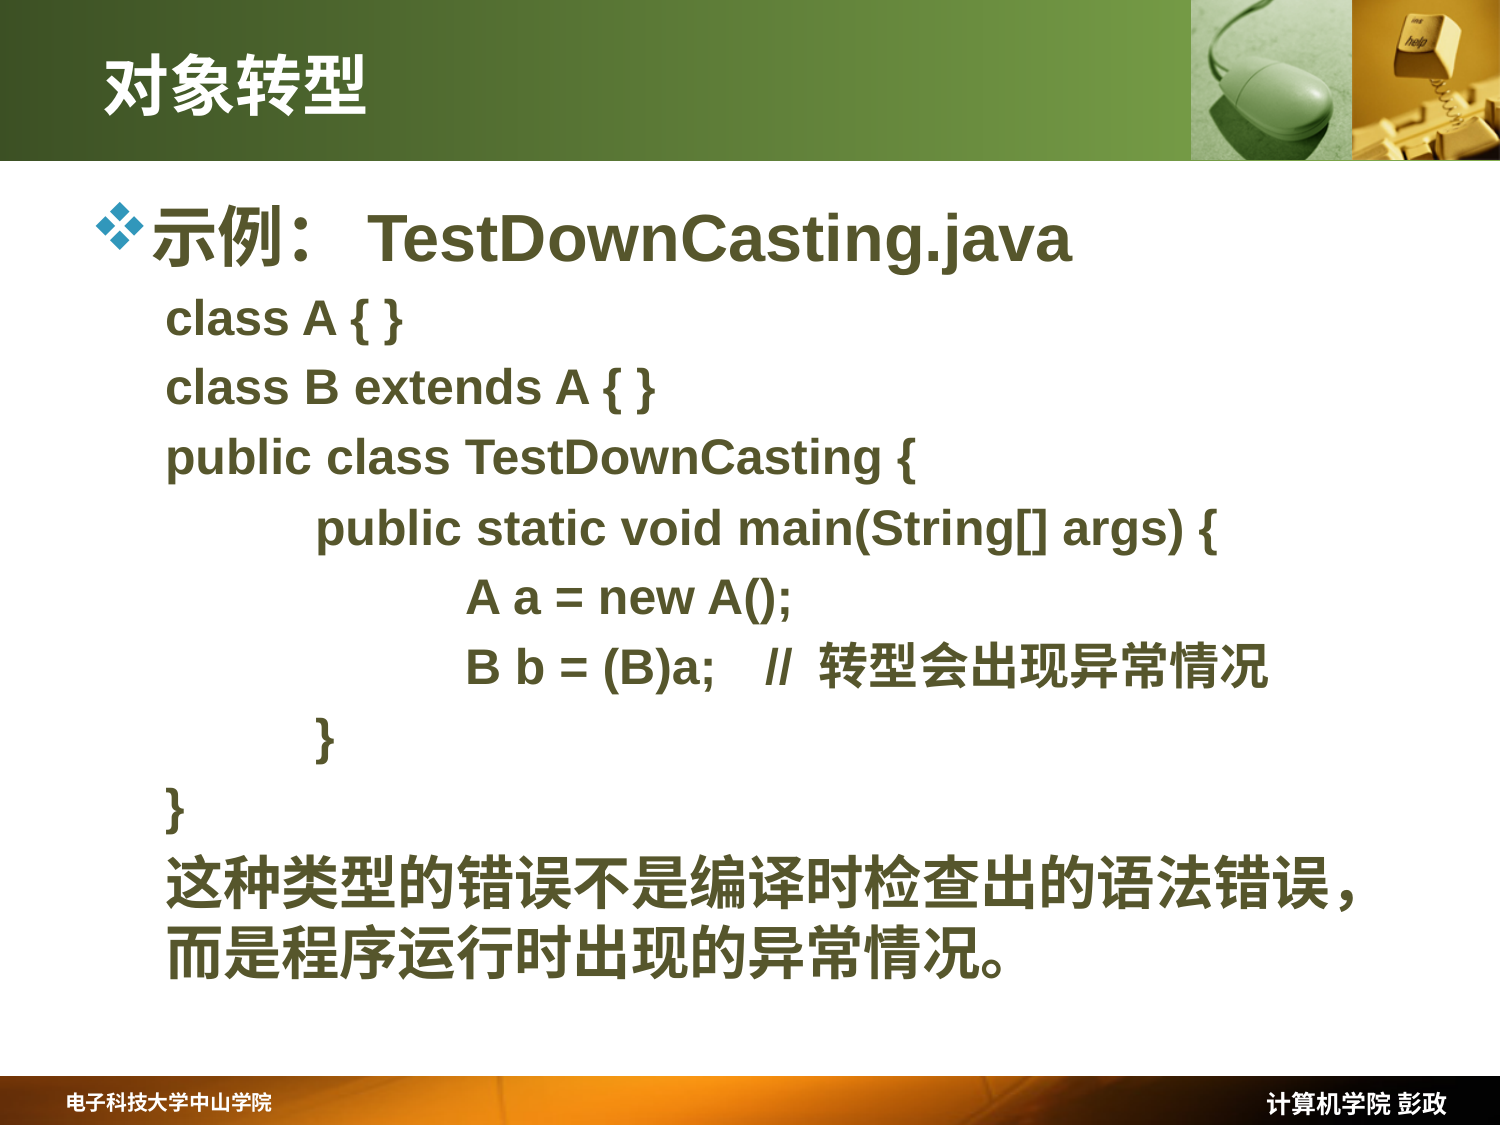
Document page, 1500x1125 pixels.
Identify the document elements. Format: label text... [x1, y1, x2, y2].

slide_number 电子科技大学中山学院 [50, 1082, 500, 1125]
title 对象转型 [87, 37, 1175, 130]
picture [1191, 0, 1500, 160]
list 示例：TestDownCasting.java class A { } class B extends A { } public class TestDownCasting { public static void main(String[] args) { A a = new A(); B b = (B)a; // 转型会出现异常情况 } } 这种类型的错误不是编译时检查出的语法错误，而是程序运行时出现的异常情况。 [75, 187, 1425, 1050]
picture [0, 1076, 1500, 1125]
footer 计算机学院 彭政 [1012, 1081, 1463, 1125]
